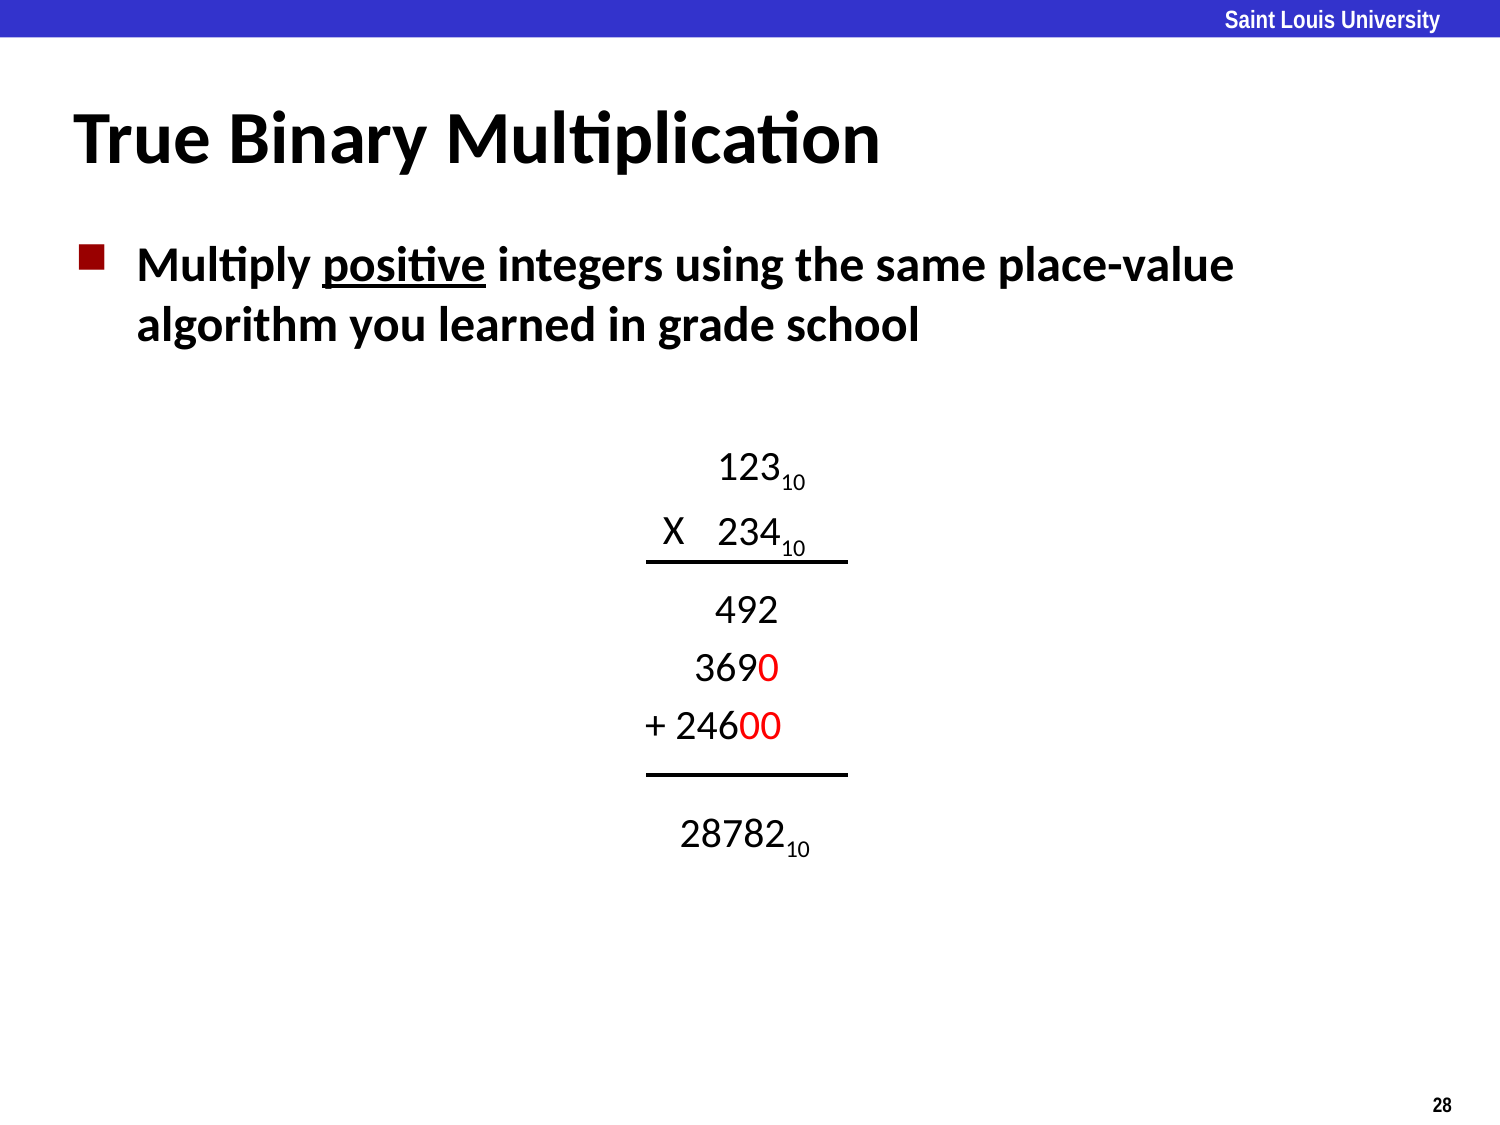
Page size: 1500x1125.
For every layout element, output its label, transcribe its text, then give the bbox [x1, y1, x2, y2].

title True Binary Multiplication [58, 71, 1305, 197]
text_box + 24600 [630, 690, 797, 755]
list Multiply positive integers using the same place-value algorithm you learned in grade school [64, 223, 1361, 1040]
text_box 492 [700, 574, 794, 632]
text_box 3690 [679, 632, 795, 690]
text_box 23410 [702, 496, 821, 560]
text_box 12310 [702, 431, 821, 496]
text_box X [648, 495, 700, 560]
text_box 2878210 [664, 798, 826, 870]
